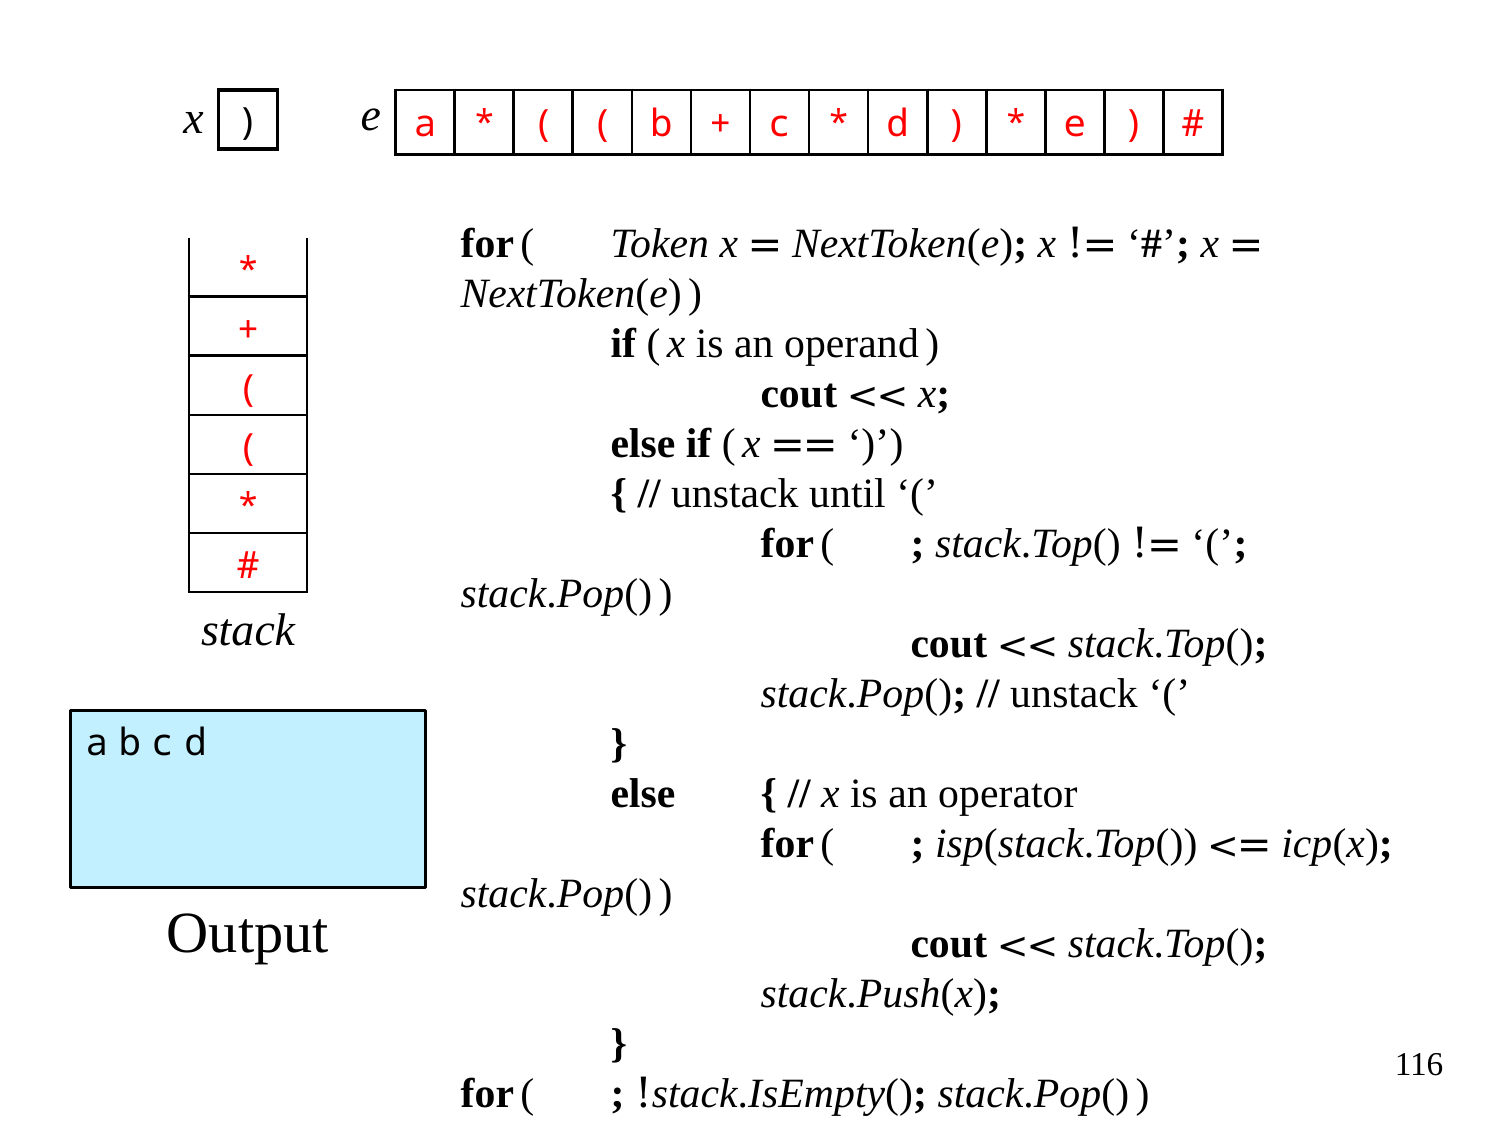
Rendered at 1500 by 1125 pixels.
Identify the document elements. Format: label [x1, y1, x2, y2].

table_header [1106, 91, 1162, 153]
list [454, 207, 1459, 1036]
table_cell [190, 475, 306, 532]
table_header [515, 91, 571, 153]
table_cell [190, 534, 306, 591]
table_header [869, 91, 926, 153]
text_box [188, 591, 307, 651]
table_header [751, 91, 808, 153]
table_header [692, 91, 749, 153]
table_header [456, 91, 512, 153]
table_header [988, 91, 1044, 153]
table_header [633, 91, 690, 153]
table_header [929, 91, 985, 153]
table_header [1165, 91, 1221, 153]
table_header [1047, 91, 1103, 153]
table_header [337, 90, 394, 155]
slide_number [1369, 1034, 1459, 1095]
table_cell [190, 298, 306, 354]
text_box [70, 710, 426, 976]
table_cell [190, 357, 306, 414]
table_header [397, 91, 453, 153]
table_header [810, 91, 867, 153]
table_cell [190, 416, 306, 473]
table_header [574, 91, 631, 153]
table_header [190, 238, 306, 295]
text_box [159, 90, 278, 149]
